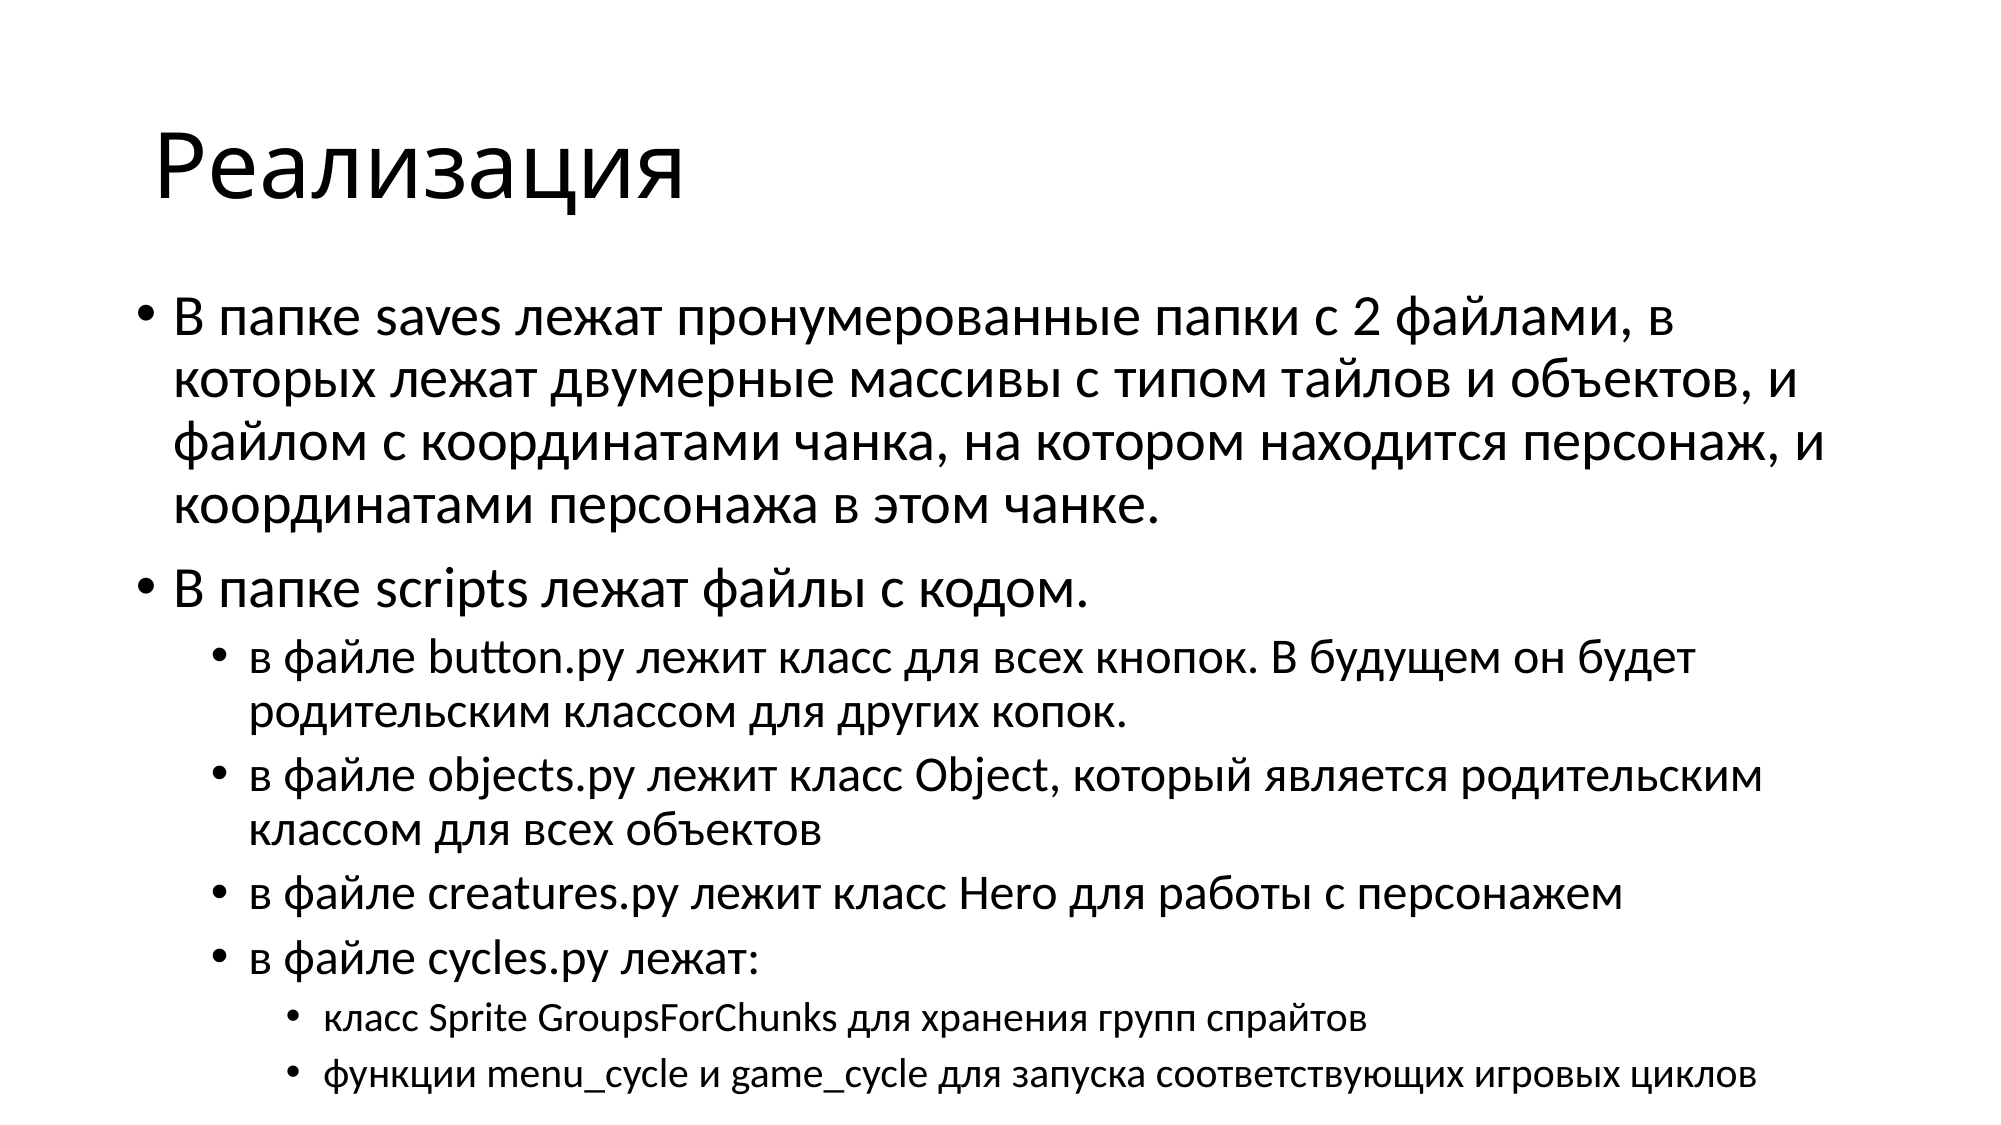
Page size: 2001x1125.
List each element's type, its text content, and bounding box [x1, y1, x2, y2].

list В папке saves лежат пронумерованные папки с 2 файлами, в которых лежат двумерные массивы с типом тайлов и объектов, и файлом с координатами чанка, на котором находится персонаж, и координатами персонажа в этом чанке. В папке scripts лежат файлы с кодом. в файле button.py лежит класс для всех кнопок. В будущем он будет родительским классом для других копок. в файле objects.py лежит класс Object, который является родительским классом для всех объектов в файле creatures.py лежит класс Hero для работы с персонажем в файле cycles.py лежат: класс Sprite GroupsForChunks для хранения групп спрайтов функции menu_cycle и game_cycle для запуска соответствующих игровых циклов [120, 277, 1846, 1125]
title Реализация [137, 59, 1863, 278]
